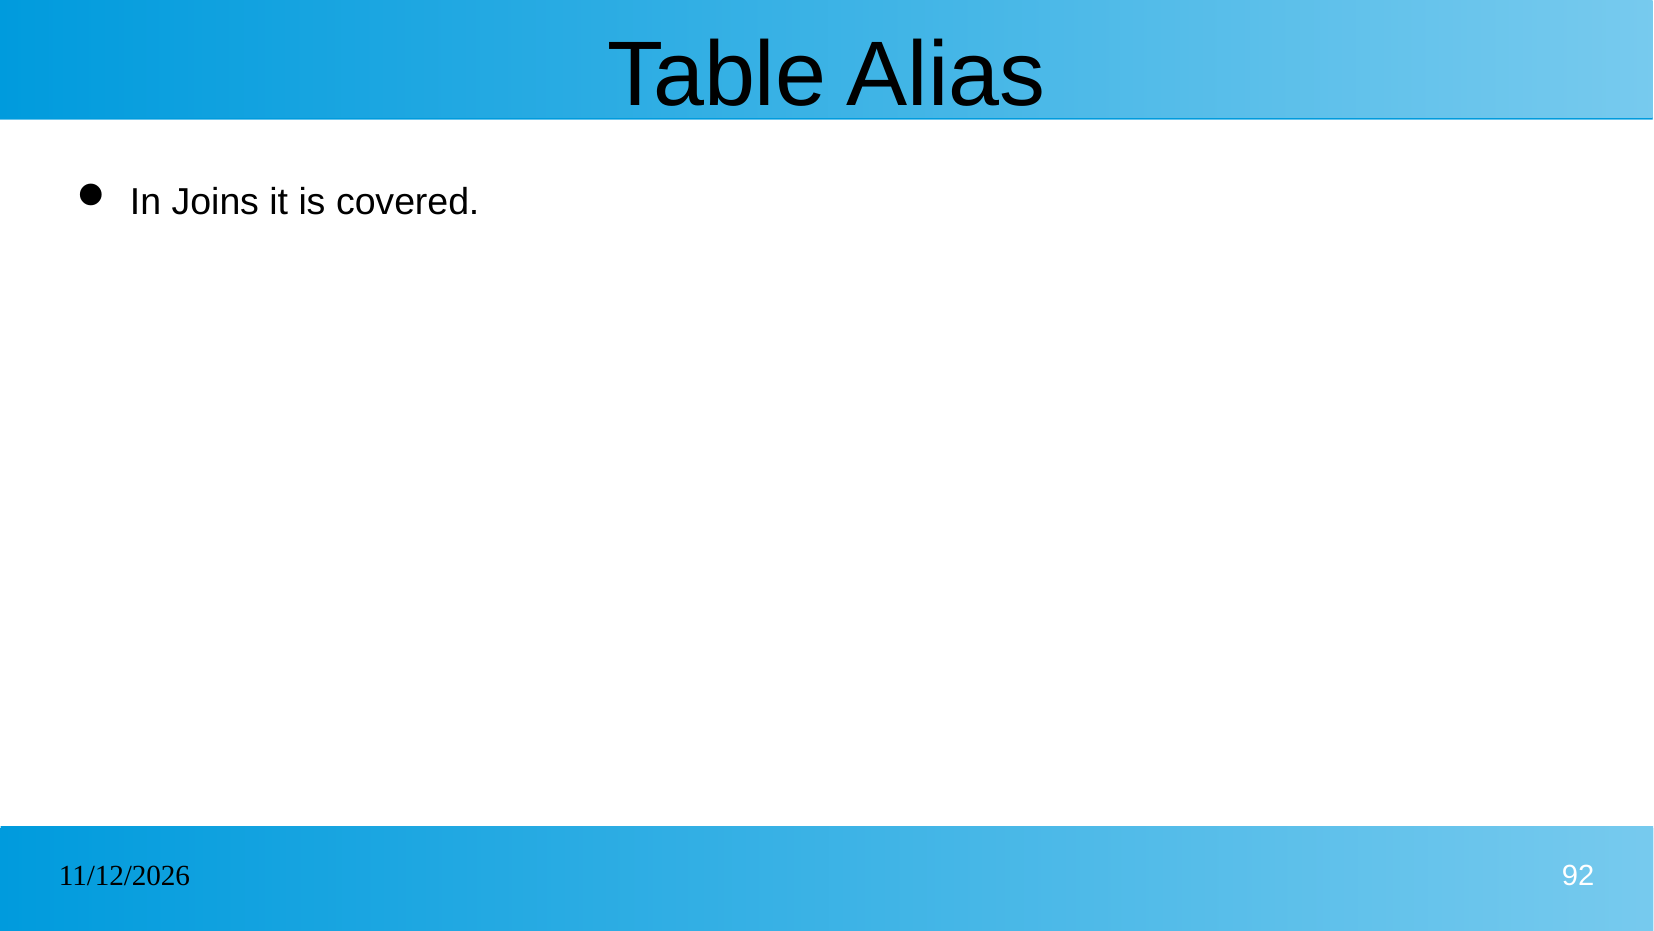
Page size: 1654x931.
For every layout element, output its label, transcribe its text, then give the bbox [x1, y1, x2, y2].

title Table Alias [59, 29, 1595, 108]
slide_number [59, 856, 443, 916]
slide_number 92 [1210, 856, 1595, 916]
list In Joins it is covered. [59, 177, 1595, 768]
